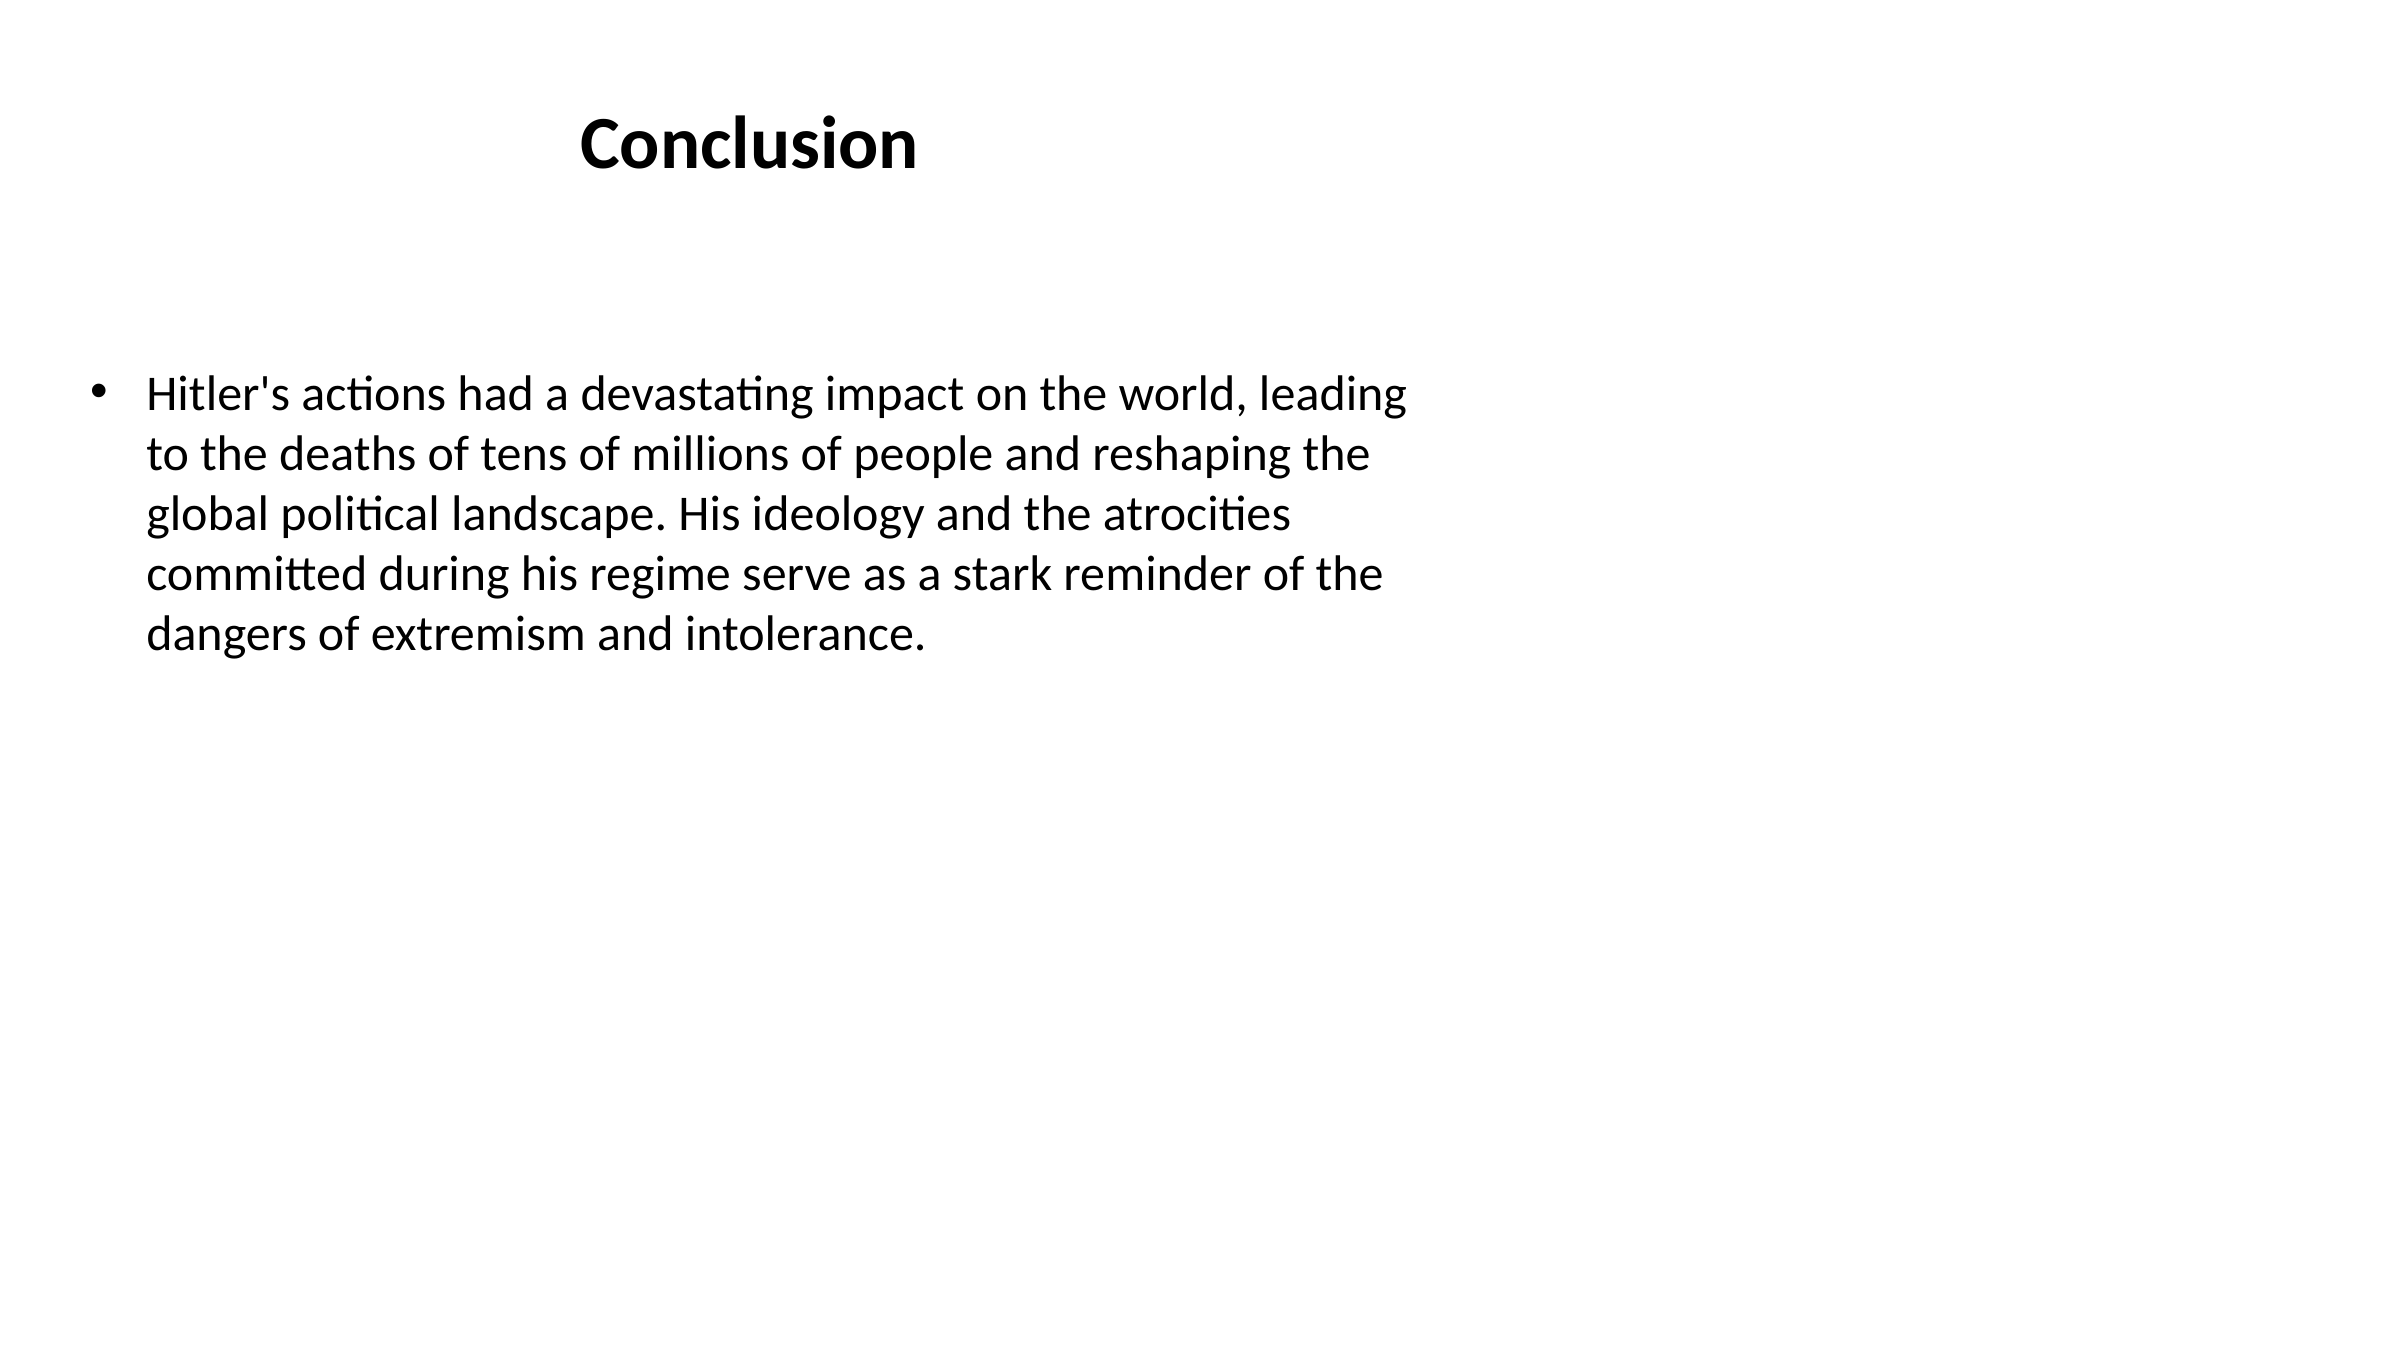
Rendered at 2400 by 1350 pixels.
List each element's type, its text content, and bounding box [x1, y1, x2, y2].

list Hitler's actions had a devastating impact on the world, leading to the deaths of tens of millions of people and reshaping the global political landscape. His ideology and the atrocities committed during his regime serve as a stark reminder of the dangers of extremism and intolerance. [75, 262, 1425, 1005]
title Conclusion [75, 45, 1425, 233]
